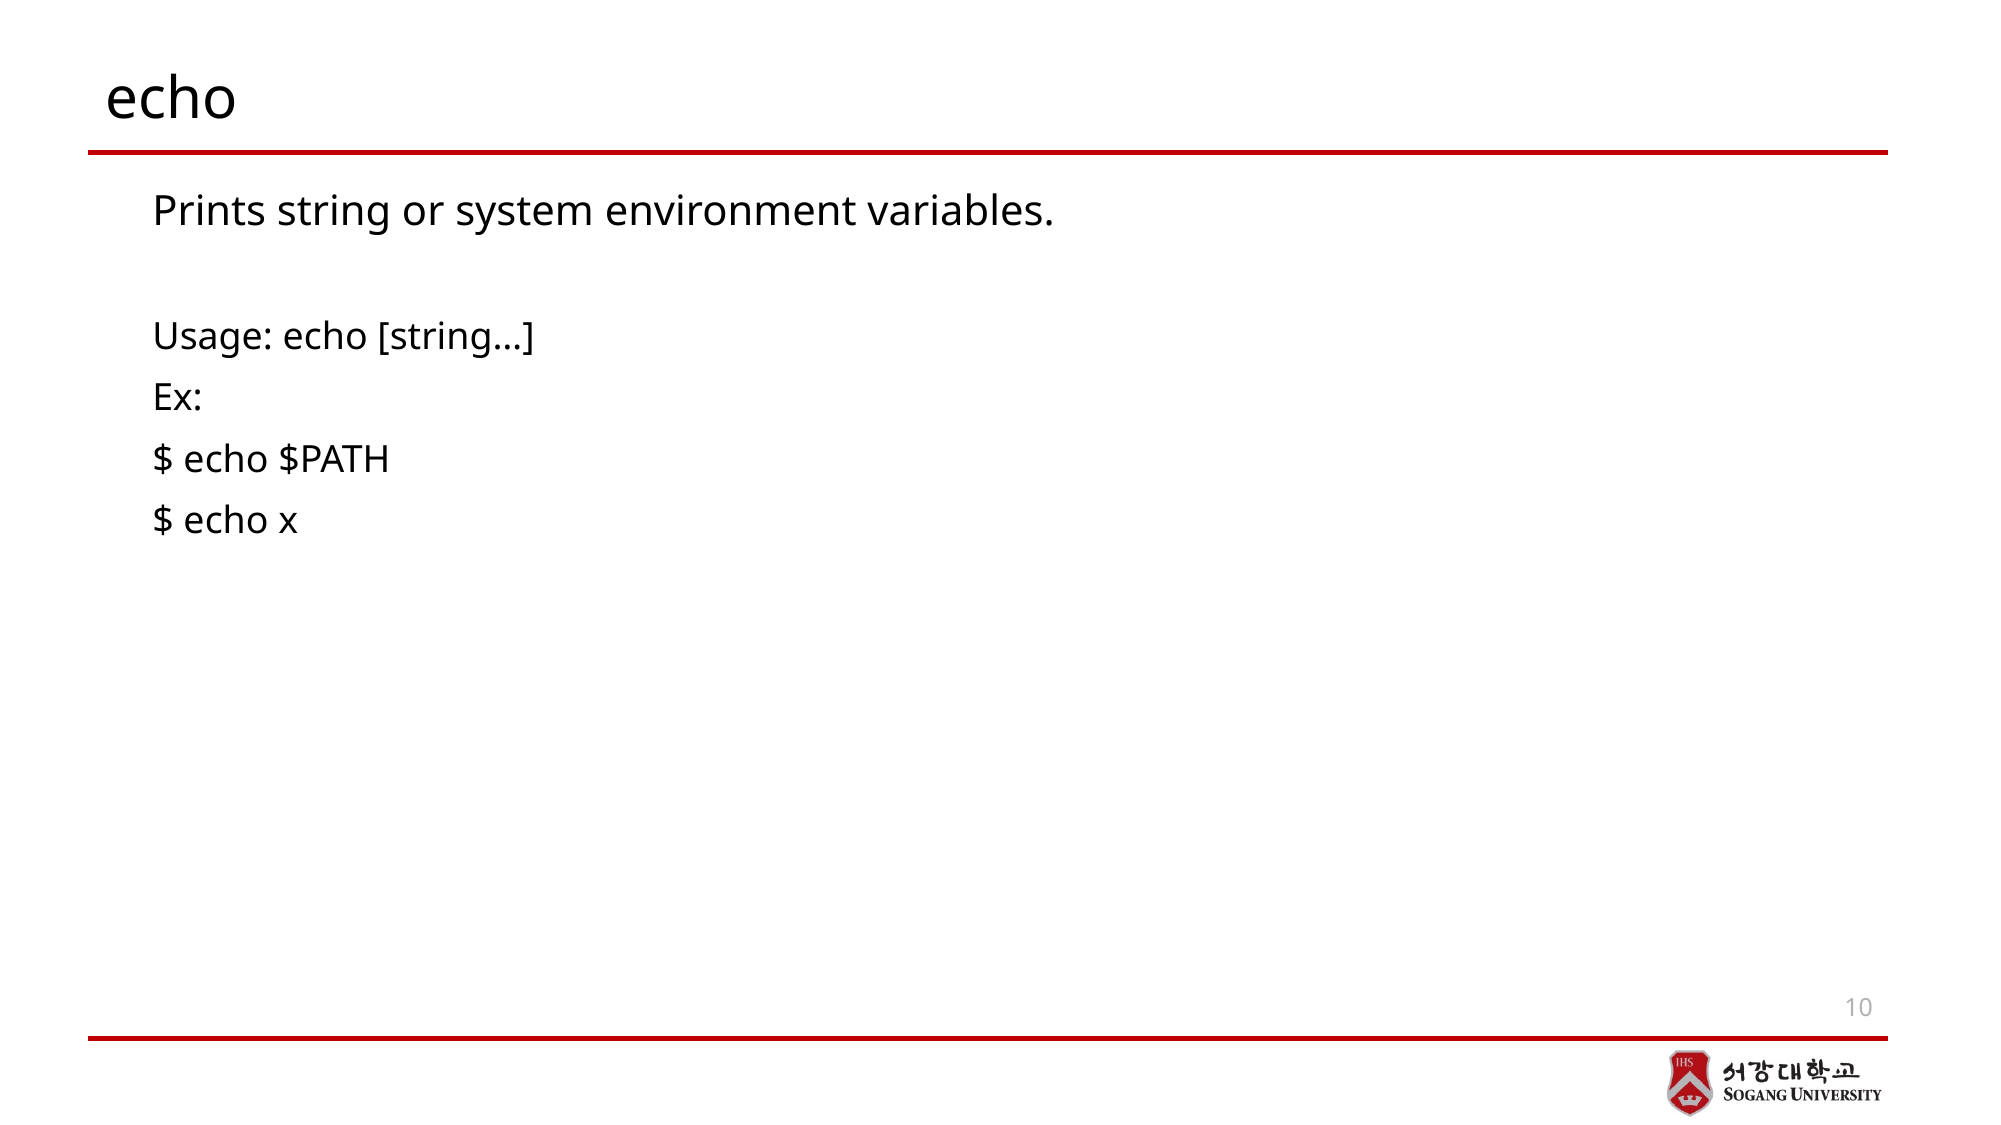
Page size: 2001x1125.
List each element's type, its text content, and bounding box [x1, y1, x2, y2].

list Prints string or system environment variables. Usage: echo [string…] Ex: $ echo $PATH $ echo x [137, 182, 1817, 980]
picture [1659, 1049, 1888, 1117]
slide_number 10 [1774, 978, 1888, 1039]
title echo [91, 61, 1817, 141]
